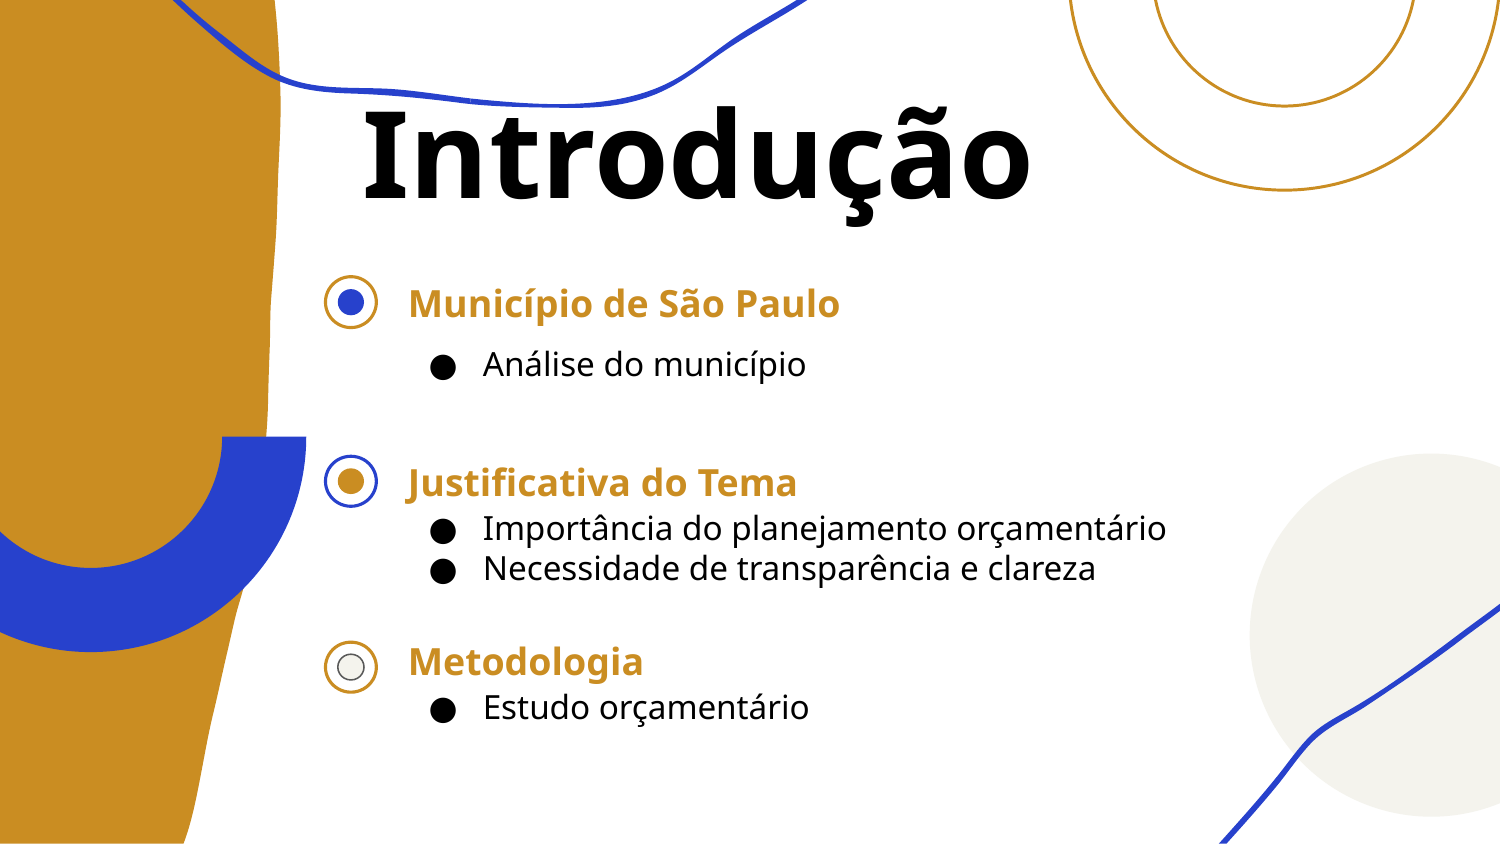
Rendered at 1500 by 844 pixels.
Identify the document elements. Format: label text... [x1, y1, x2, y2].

title Introdução [347, 94, 1153, 233]
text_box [325, 276, 377, 328]
text_box Importância do planejamento orçamentário Necessidade de transparência e clareza [392, 492, 1209, 603]
text_box Município de São Paulo [392, 269, 977, 308]
text_box Análise do município [392, 308, 1320, 419]
text_box Justificativa do Tema [392, 449, 1320, 514]
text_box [325, 641, 377, 693]
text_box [325, 455, 377, 507]
text_box Estudo orçamentário [392, 671, 1058, 782]
text_box Metodologia [392, 628, 1058, 671]
